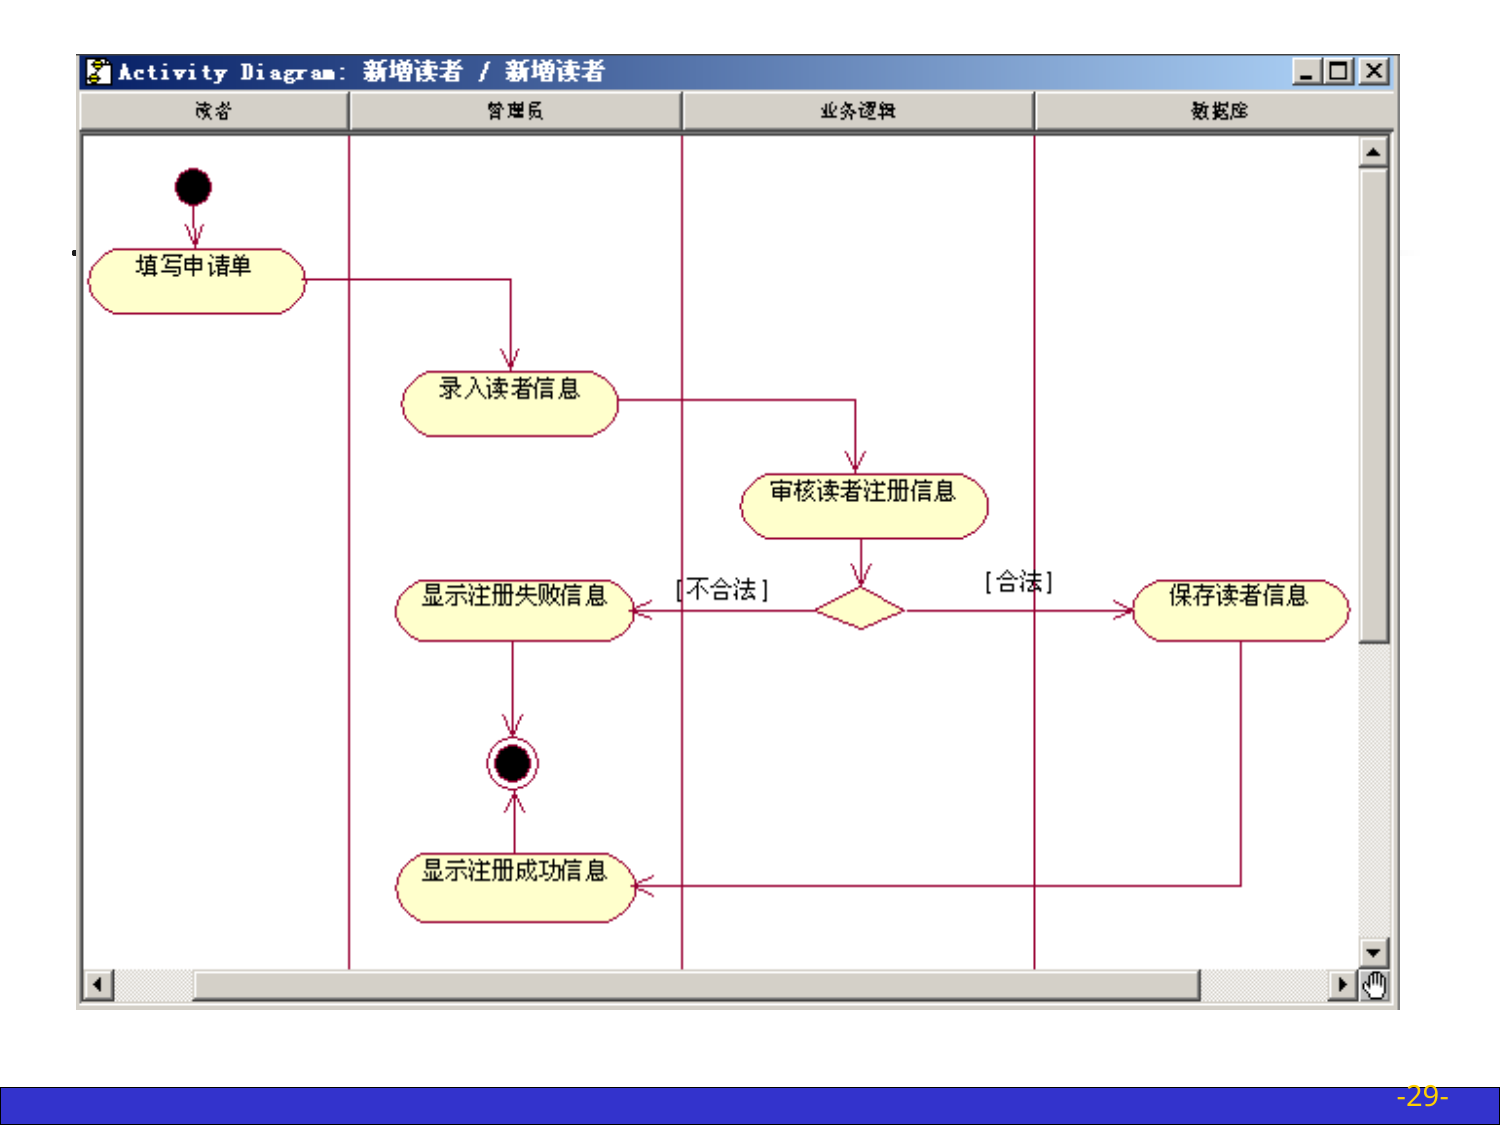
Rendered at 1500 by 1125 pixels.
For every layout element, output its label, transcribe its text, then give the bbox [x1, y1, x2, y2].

slide_number -29- [1151, 1074, 1465, 1125]
picture [76, 54, 1400, 1010]
